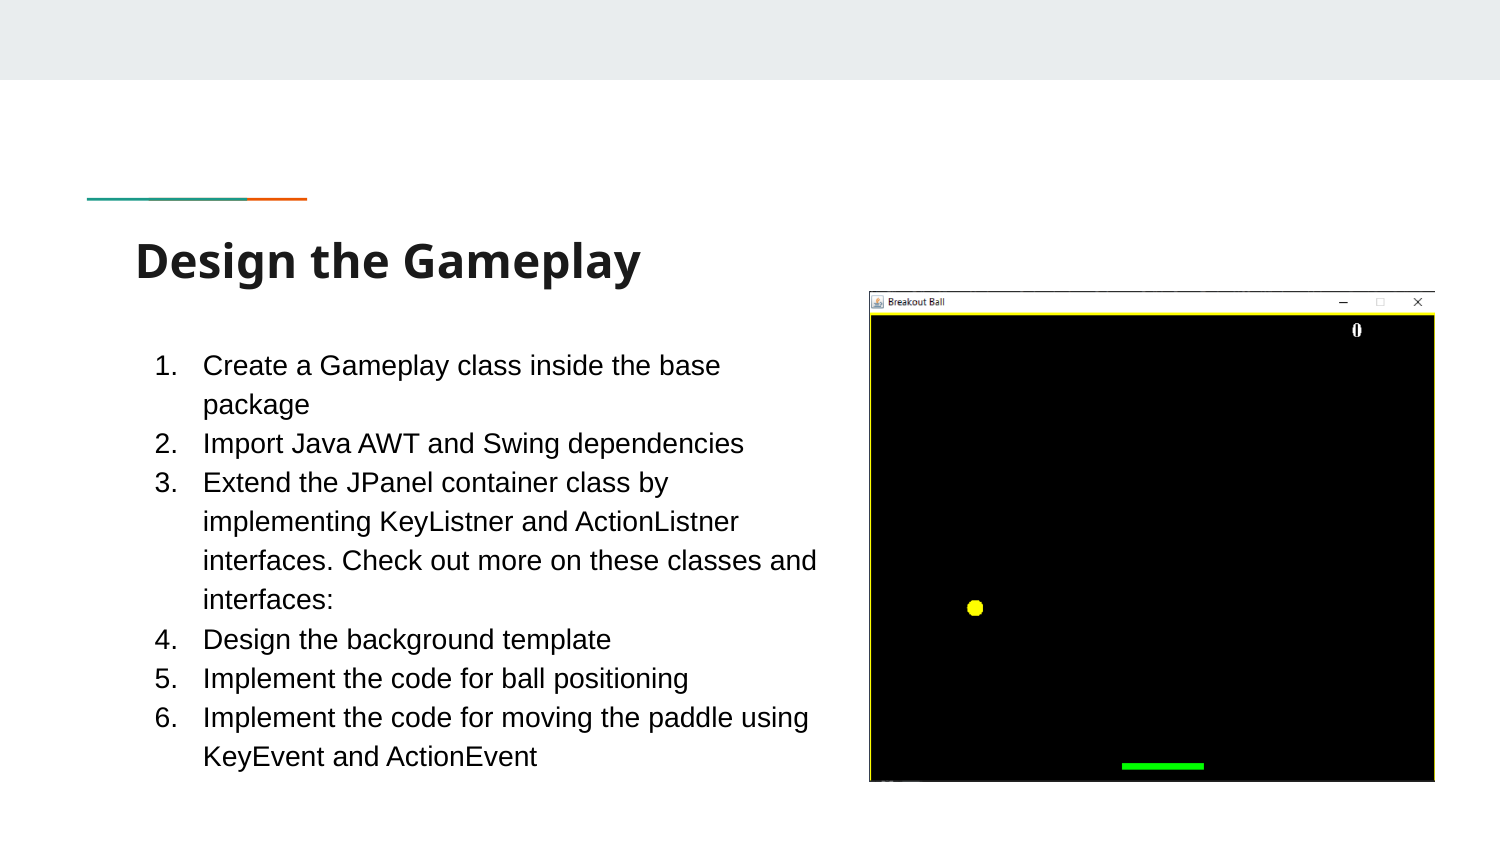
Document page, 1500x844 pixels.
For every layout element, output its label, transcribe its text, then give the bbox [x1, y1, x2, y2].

list Create a Gameplay class inside the base package Import Java AWT and Swing dependencies Extend the JPanel container class by implementing KeyListner and ActionListner interfaces. Check out more on these classes and interfaces: Design the background template Implement the code for ball positioning Implement the code for moving the paddle using KeyEvent and ActionEvent [119, 326, 851, 789]
picture [868, 291, 1435, 782]
title Design the Gameplay [119, 216, 1381, 305]
